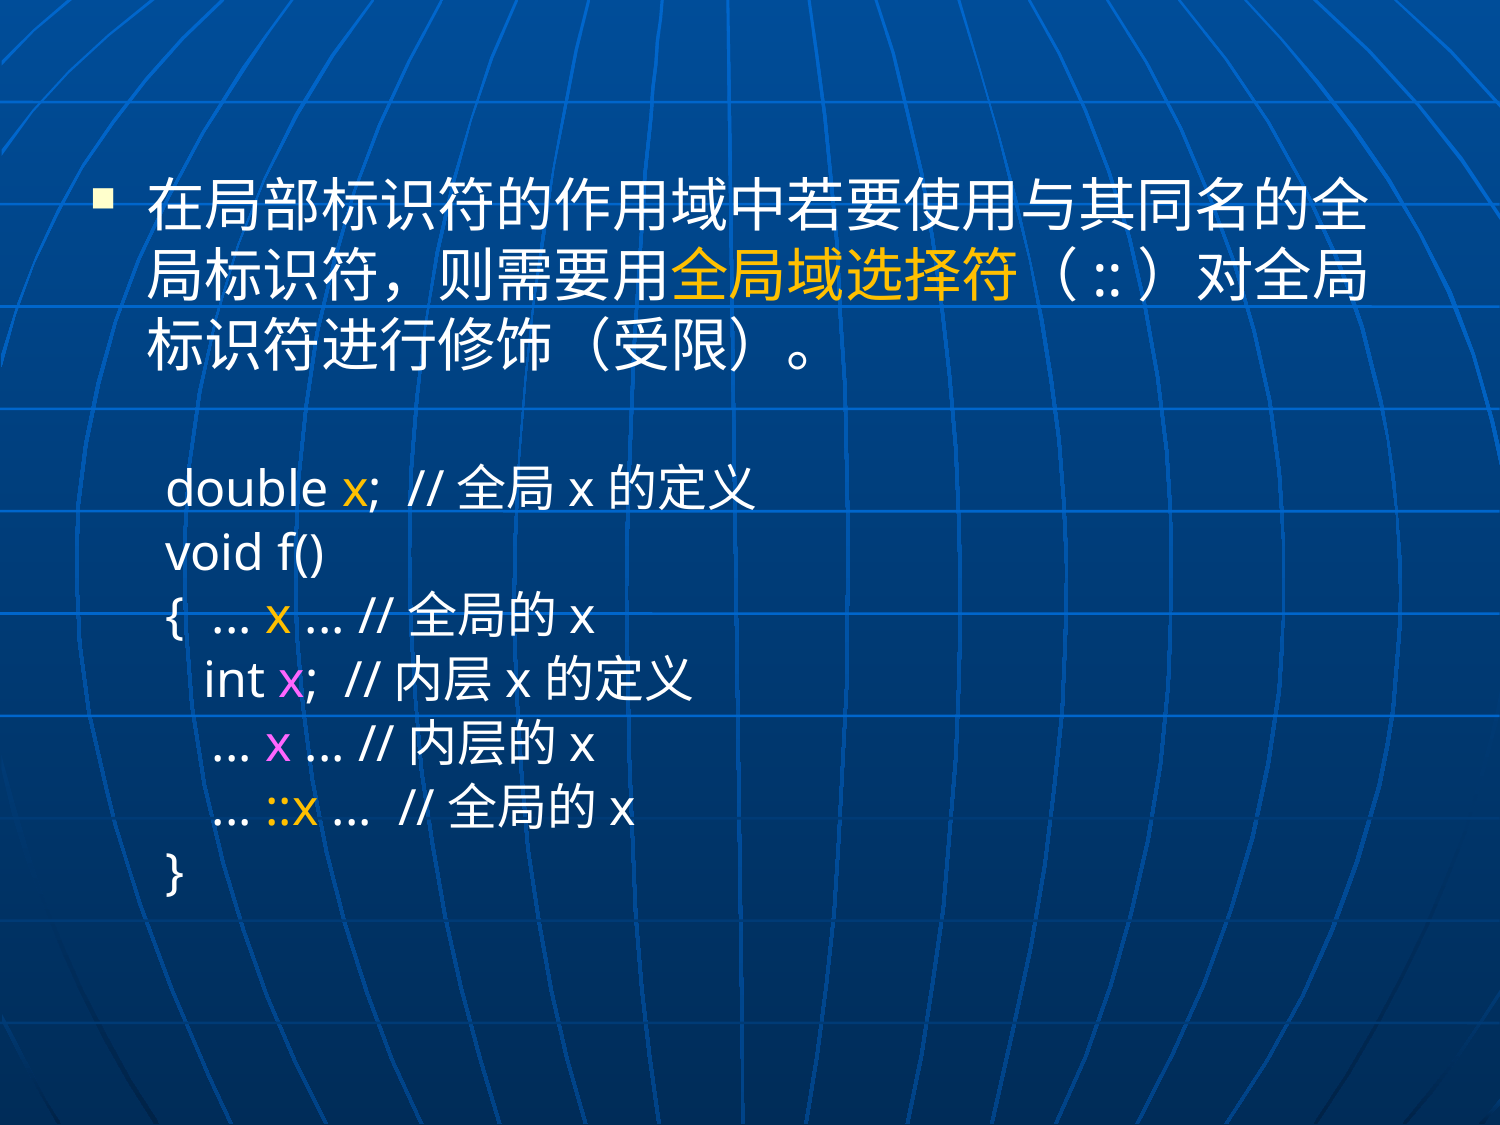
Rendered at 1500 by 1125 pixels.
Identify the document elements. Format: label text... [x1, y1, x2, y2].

list 在局部标识符的作用域中若要使用与其同名的全局标识符，则需要用全局域选择符（::）对全局标识符进行修饰（受限）。 double x; //全局x的定义 void f() { ... x ... //全局的x int x; //内层x的定义 ... x ... //内层的x ... ::x ... //全局的x } [75, 160, 1425, 1006]
